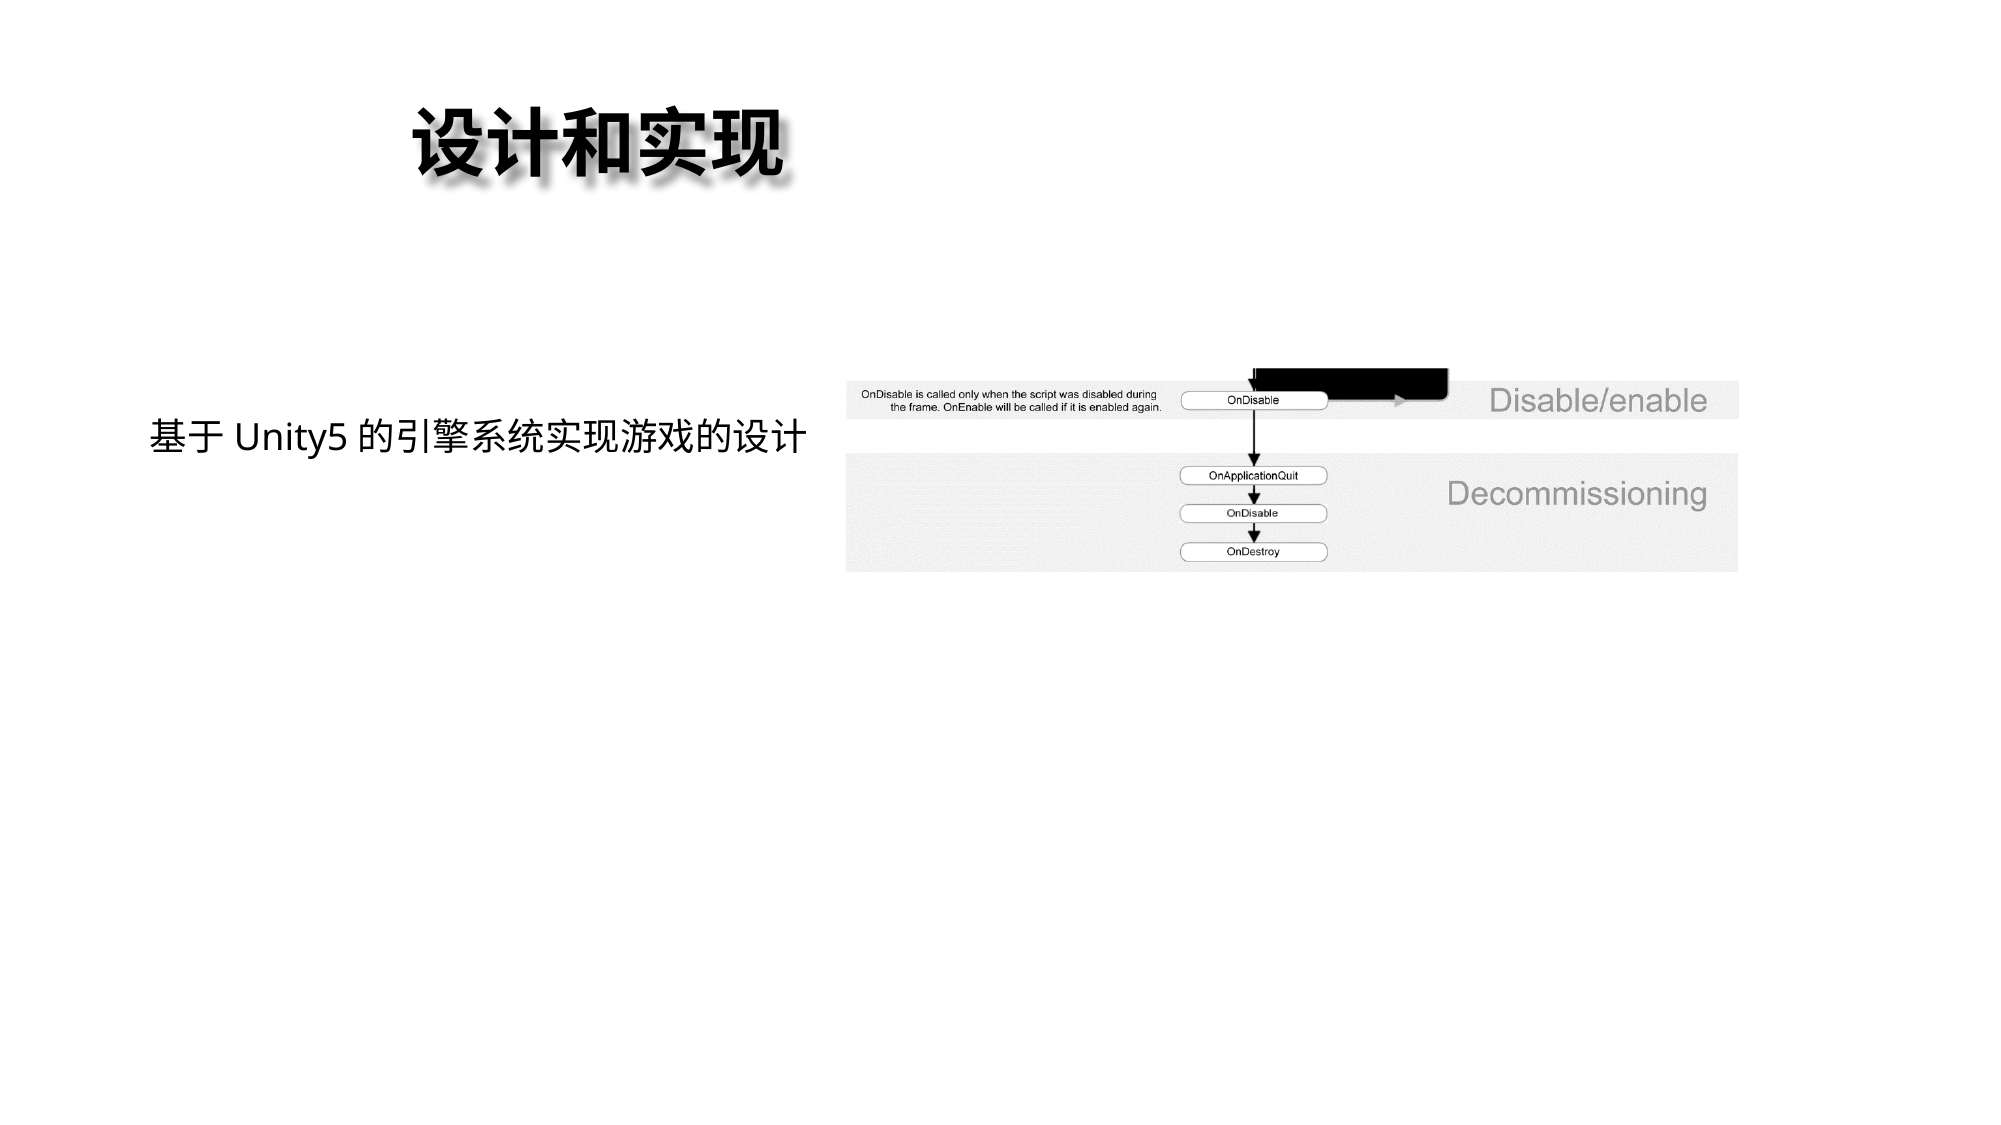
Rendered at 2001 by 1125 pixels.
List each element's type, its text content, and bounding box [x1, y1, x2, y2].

subtitle 设计和实现 [146, 98, 1050, 214]
text_box 基于Unity5的引擎系统实现游戏的设计 [135, 405, 810, 466]
picture [810, 213, 1756, 922]
